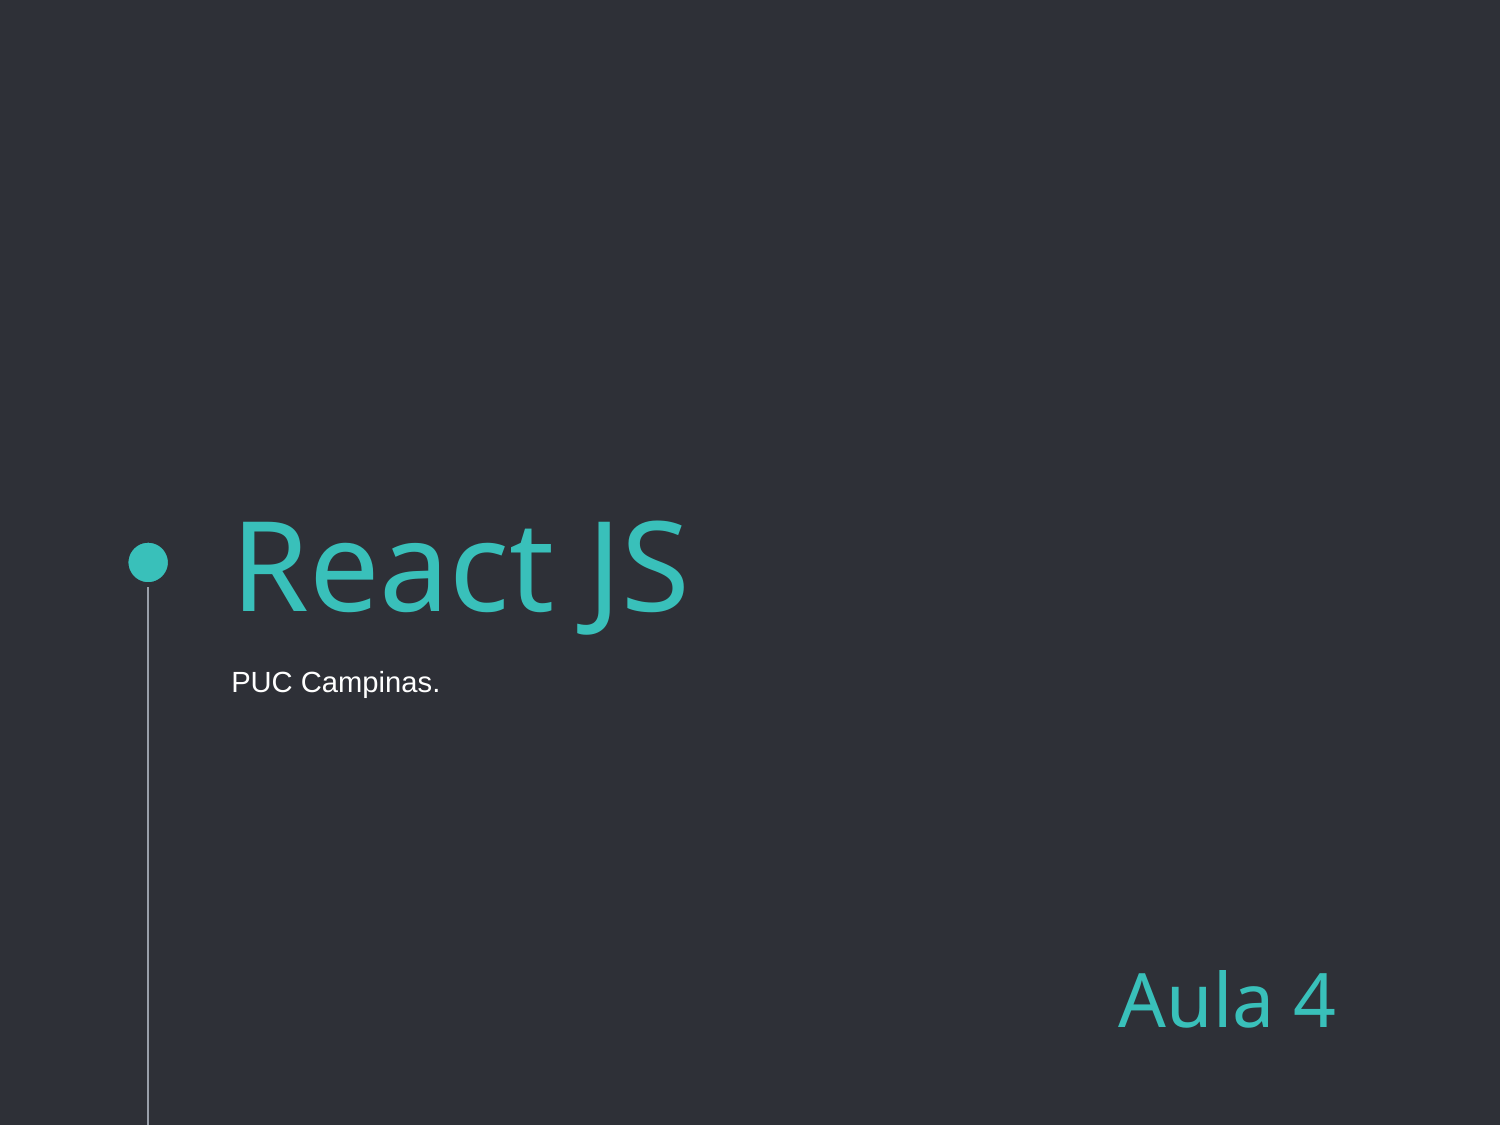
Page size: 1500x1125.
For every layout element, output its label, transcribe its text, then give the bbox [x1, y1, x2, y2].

text_box Aula 4 [1104, 945, 1352, 1050]
text_box PUC Campinas. [216, 648, 1353, 726]
title React JS [216, 471, 1313, 648]
